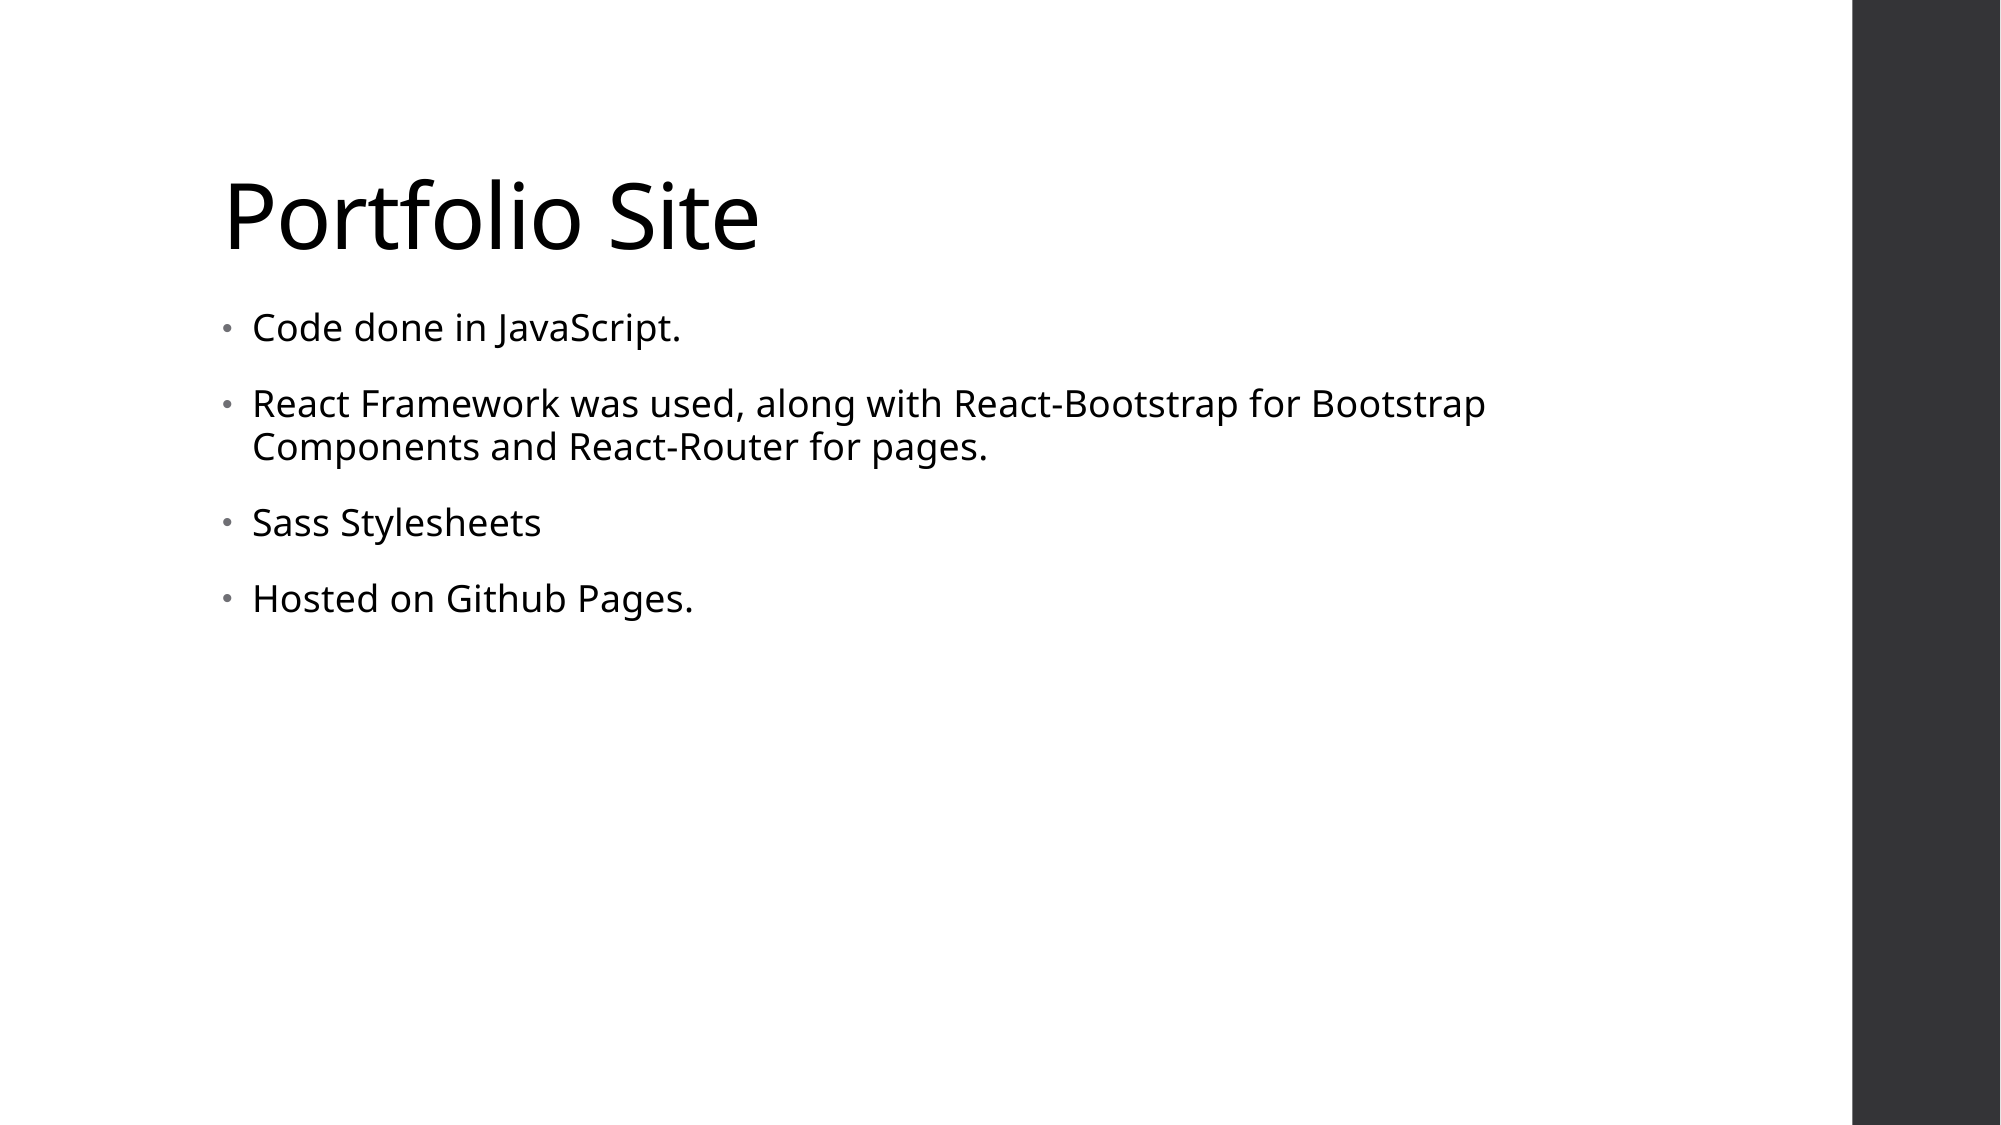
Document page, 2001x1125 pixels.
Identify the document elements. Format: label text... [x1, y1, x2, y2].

list Code done in JavaScript. React Framework was used, along with React-Bootstrap for Bootstrap Components and React-Router for pages. Sass Stylesheets Hosted on Github Pages. [206, 299, 1617, 1014]
title Portfolio Site [206, 60, 1797, 278]
